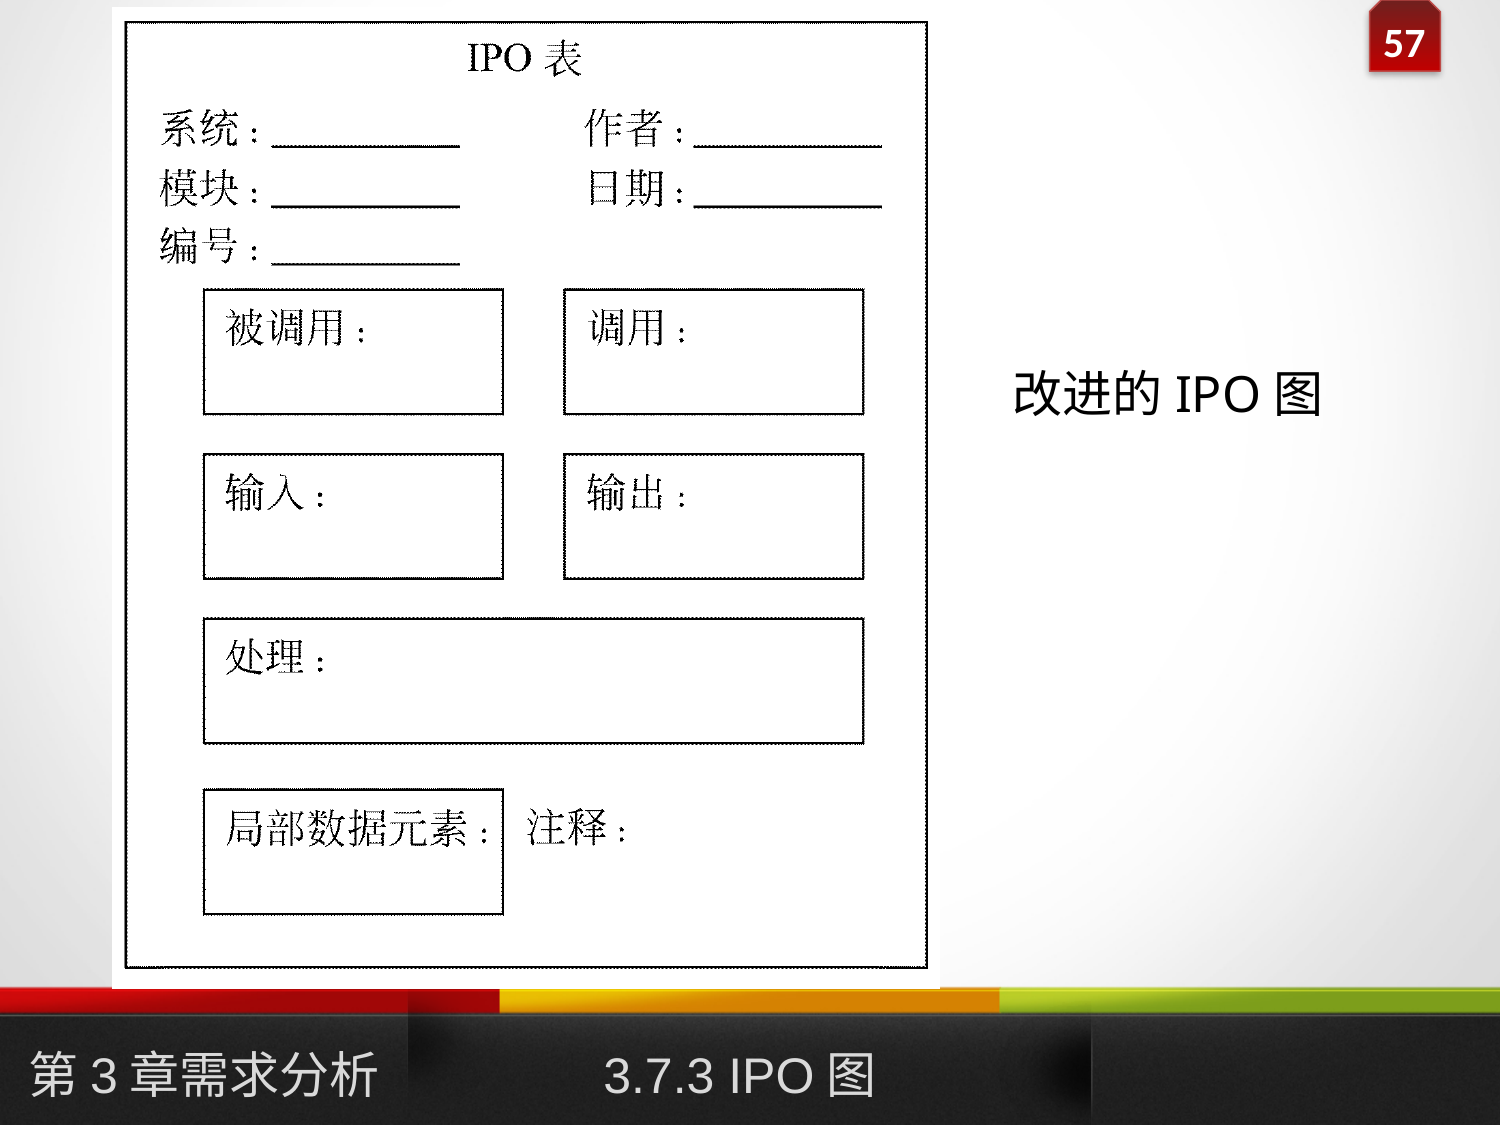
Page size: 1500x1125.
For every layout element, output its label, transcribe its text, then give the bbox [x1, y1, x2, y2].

text_box 改进的IPO图 [996, 353, 1356, 431]
text_box 3.7.3 IPO图 [407, 1024, 892, 1124]
picture [0, 0, 1500, 1125]
text_box 第3章需求分析 [0, 1034, 431, 1113]
